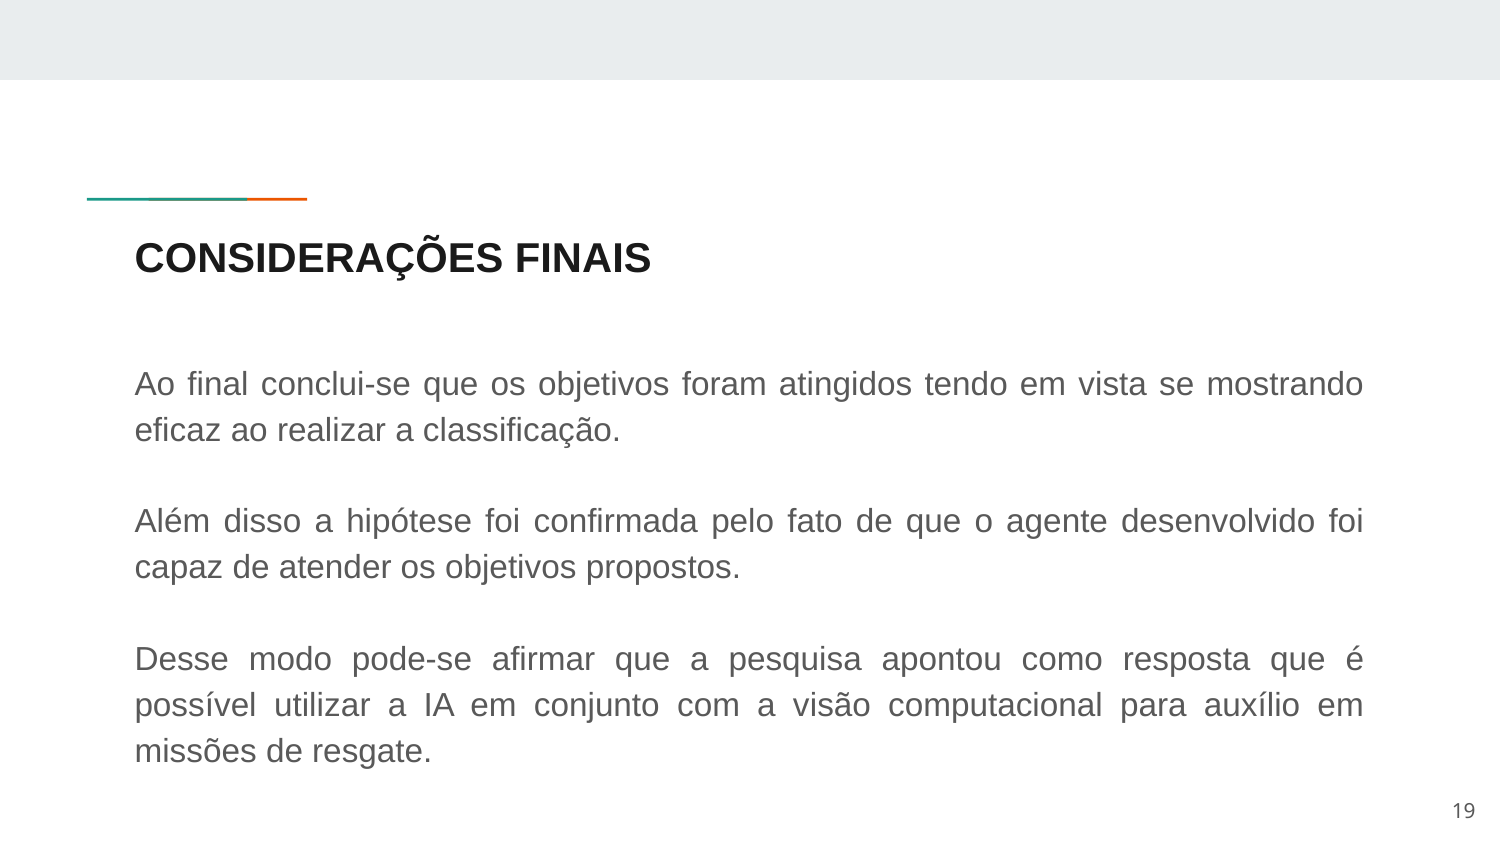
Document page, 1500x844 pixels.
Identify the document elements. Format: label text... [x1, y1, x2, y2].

slide_number 19 [1400, 779, 1491, 844]
list Ao final conclui-se que os objetivos foram atingidos tendo em vista se mostrando eficaz ao realizar a classificação. Além disso a hipótese foi confirmada pelo fato de que o agente desenvolvido foi capaz de atender os objetivos propostos. Desse modo pode-se afirmar que a pesquisa apontou como resposta que é possível utilizar a IA em conjunto com a visão computacional para auxílio em missões de resgate. [119, 341, 1381, 712]
title CONSIDERAÇÕES FINAIS [119, 216, 1381, 305]
